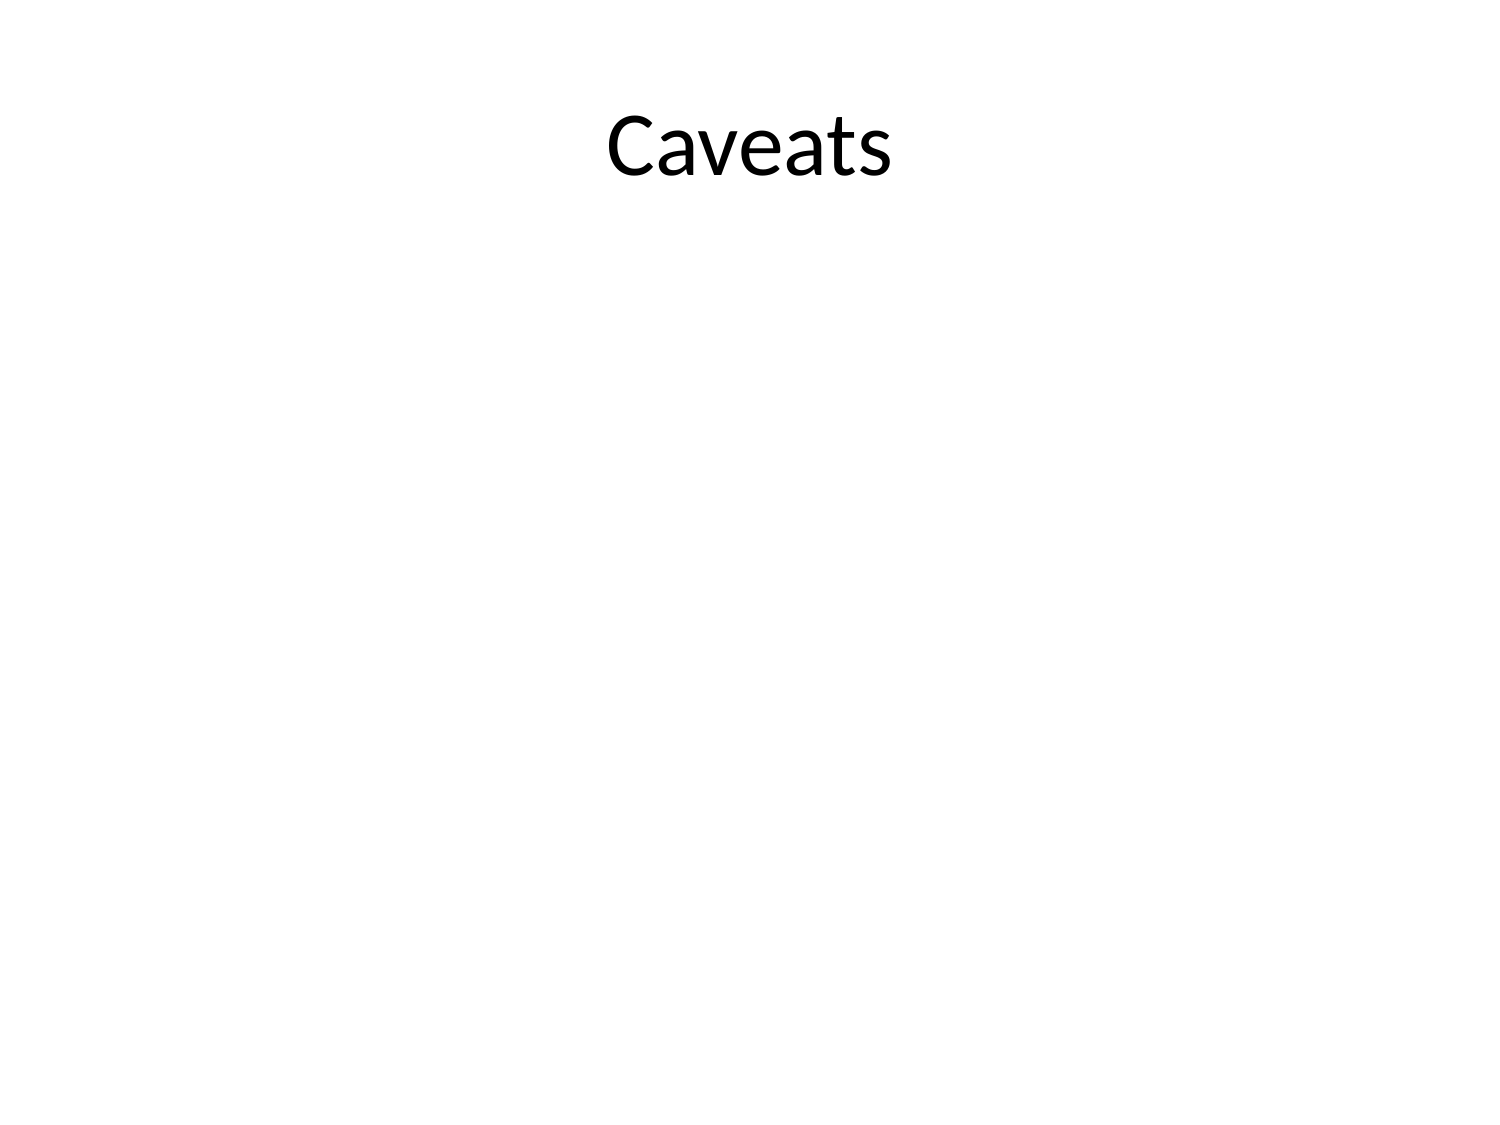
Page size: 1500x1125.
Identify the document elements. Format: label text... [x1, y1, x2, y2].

title Caveats [75, 45, 1425, 233]
